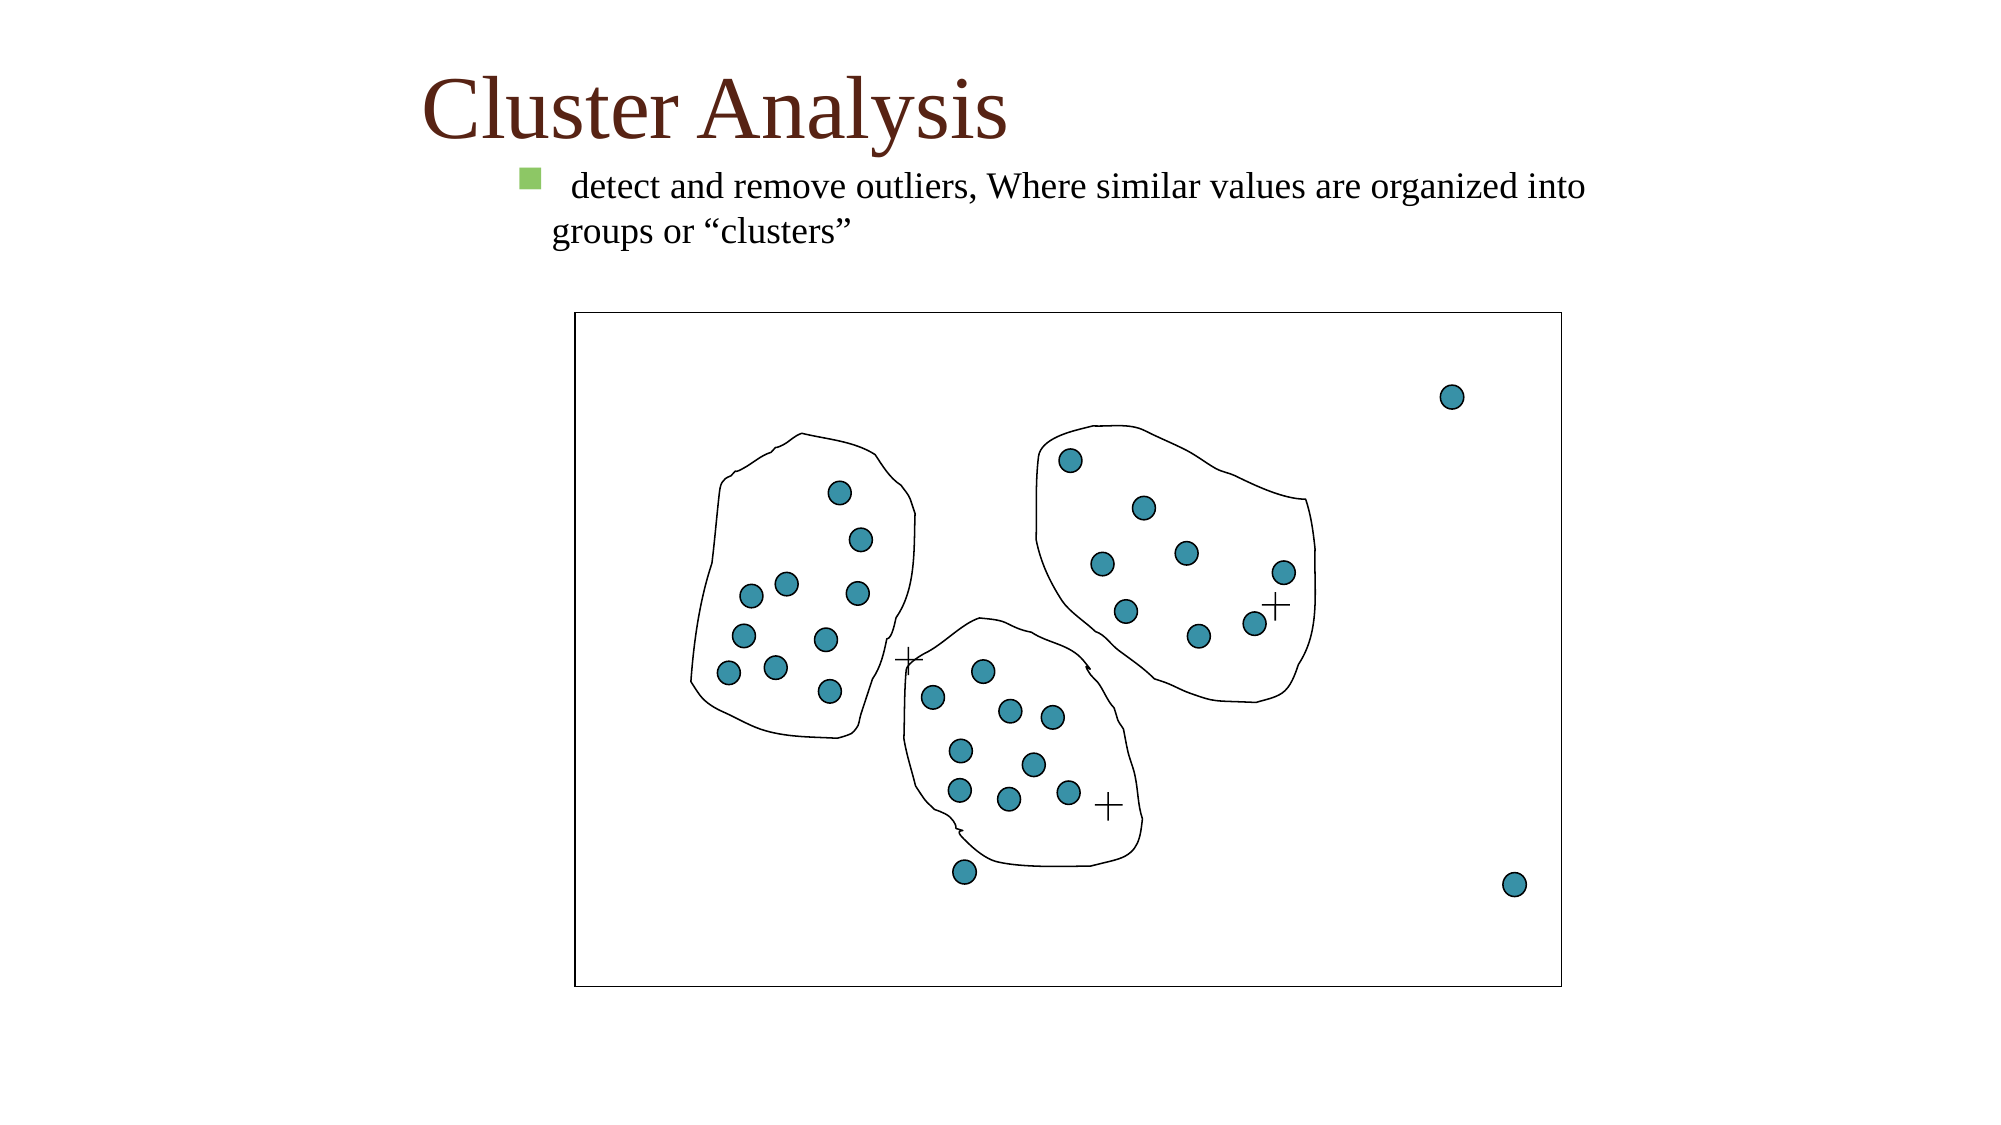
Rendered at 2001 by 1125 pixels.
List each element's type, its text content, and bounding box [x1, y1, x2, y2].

text_box Cluster Analysis [406, 40, 1042, 166]
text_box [574, 312, 1562, 987]
text_box detect and remove outliers, Where similar values are organized into groups or “clusters” [462, 153, 1688, 304]
